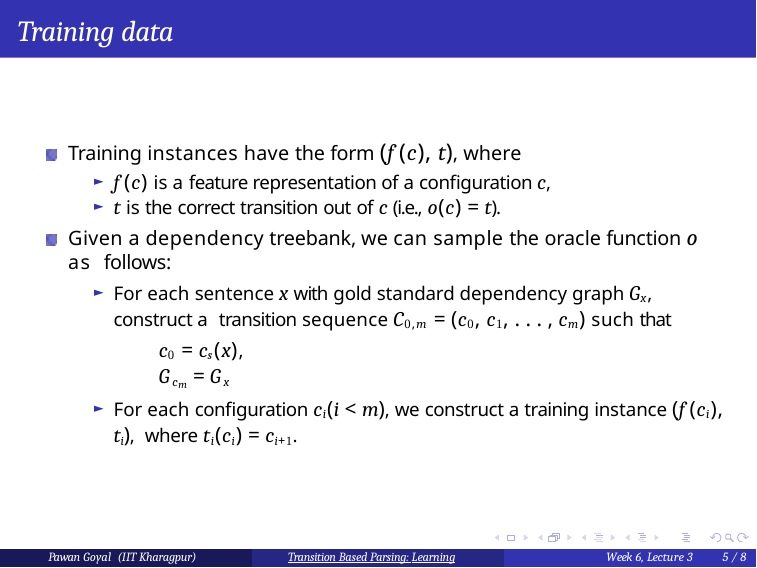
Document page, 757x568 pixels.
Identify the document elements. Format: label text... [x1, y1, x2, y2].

picture [45, 149, 57, 161]
picture [45, 234, 57, 246]
title Training data [15, 9, 184, 108]
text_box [0, 548, 757, 568]
text_box Training instances have the form (f (c), t), where f (c) is a feature representation of a configuration c, t is the correct transition out of c (i.e., o(c) = t). Given a dependency treebank, we can sample the oracle function o as follows: For each sentence x with gold standard dependency graph Gx, construct a transition sequence C0,m = (c0, c1, . . . , cm) such that c0 = cs(x), Gcm = Gx For each configuration ci(i < m), we construct a training instance (f (ci), ti), where ti(ci) = ci+1. [61, 131, 740, 448]
